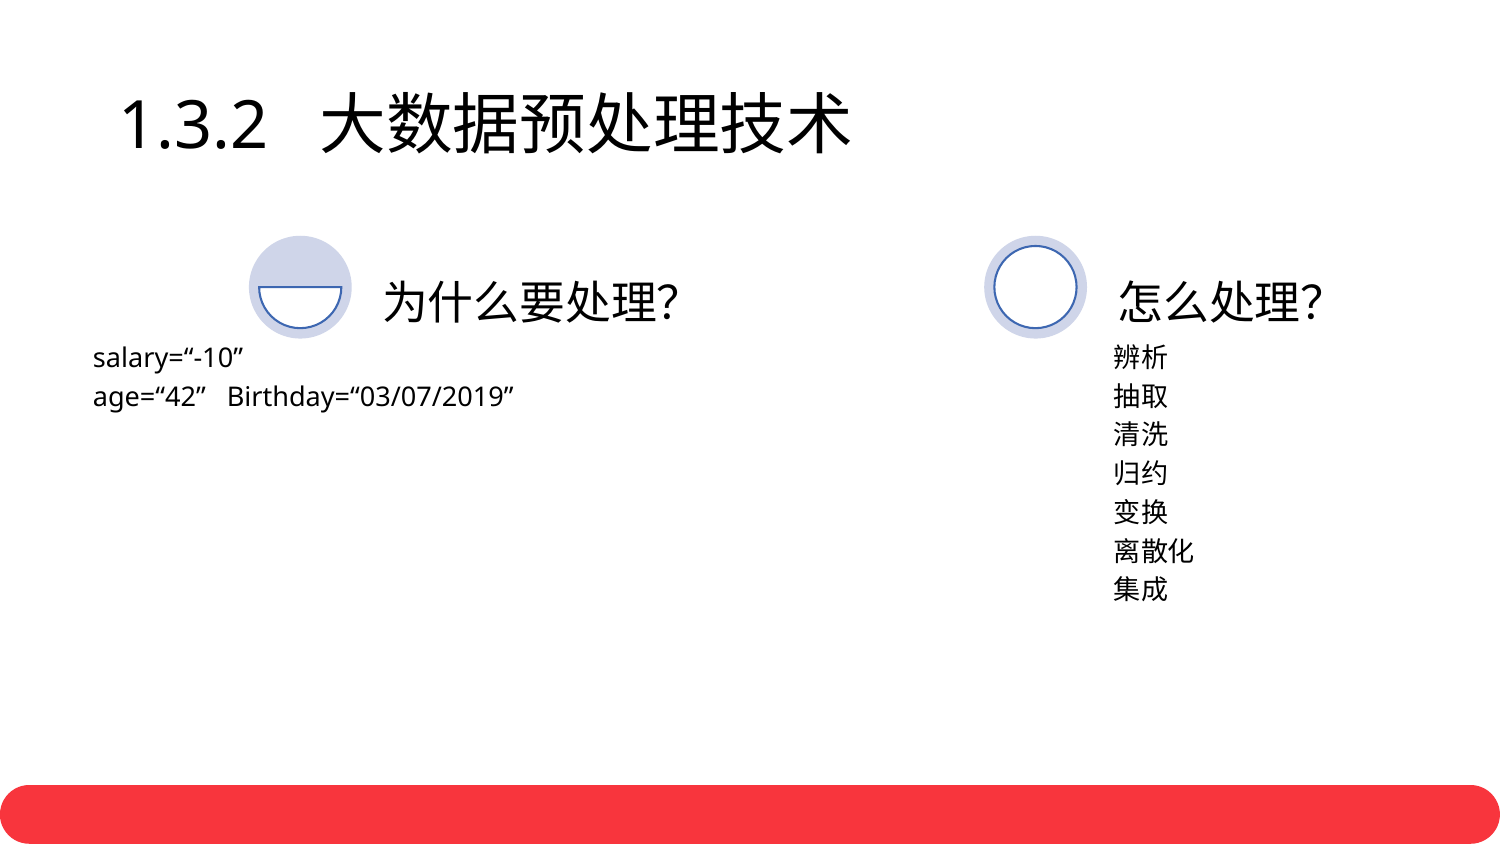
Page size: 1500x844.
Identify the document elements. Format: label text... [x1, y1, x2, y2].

title 1.3.2 大数据预处理技术 [103, 44, 1397, 208]
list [77, 235, 1423, 772]
